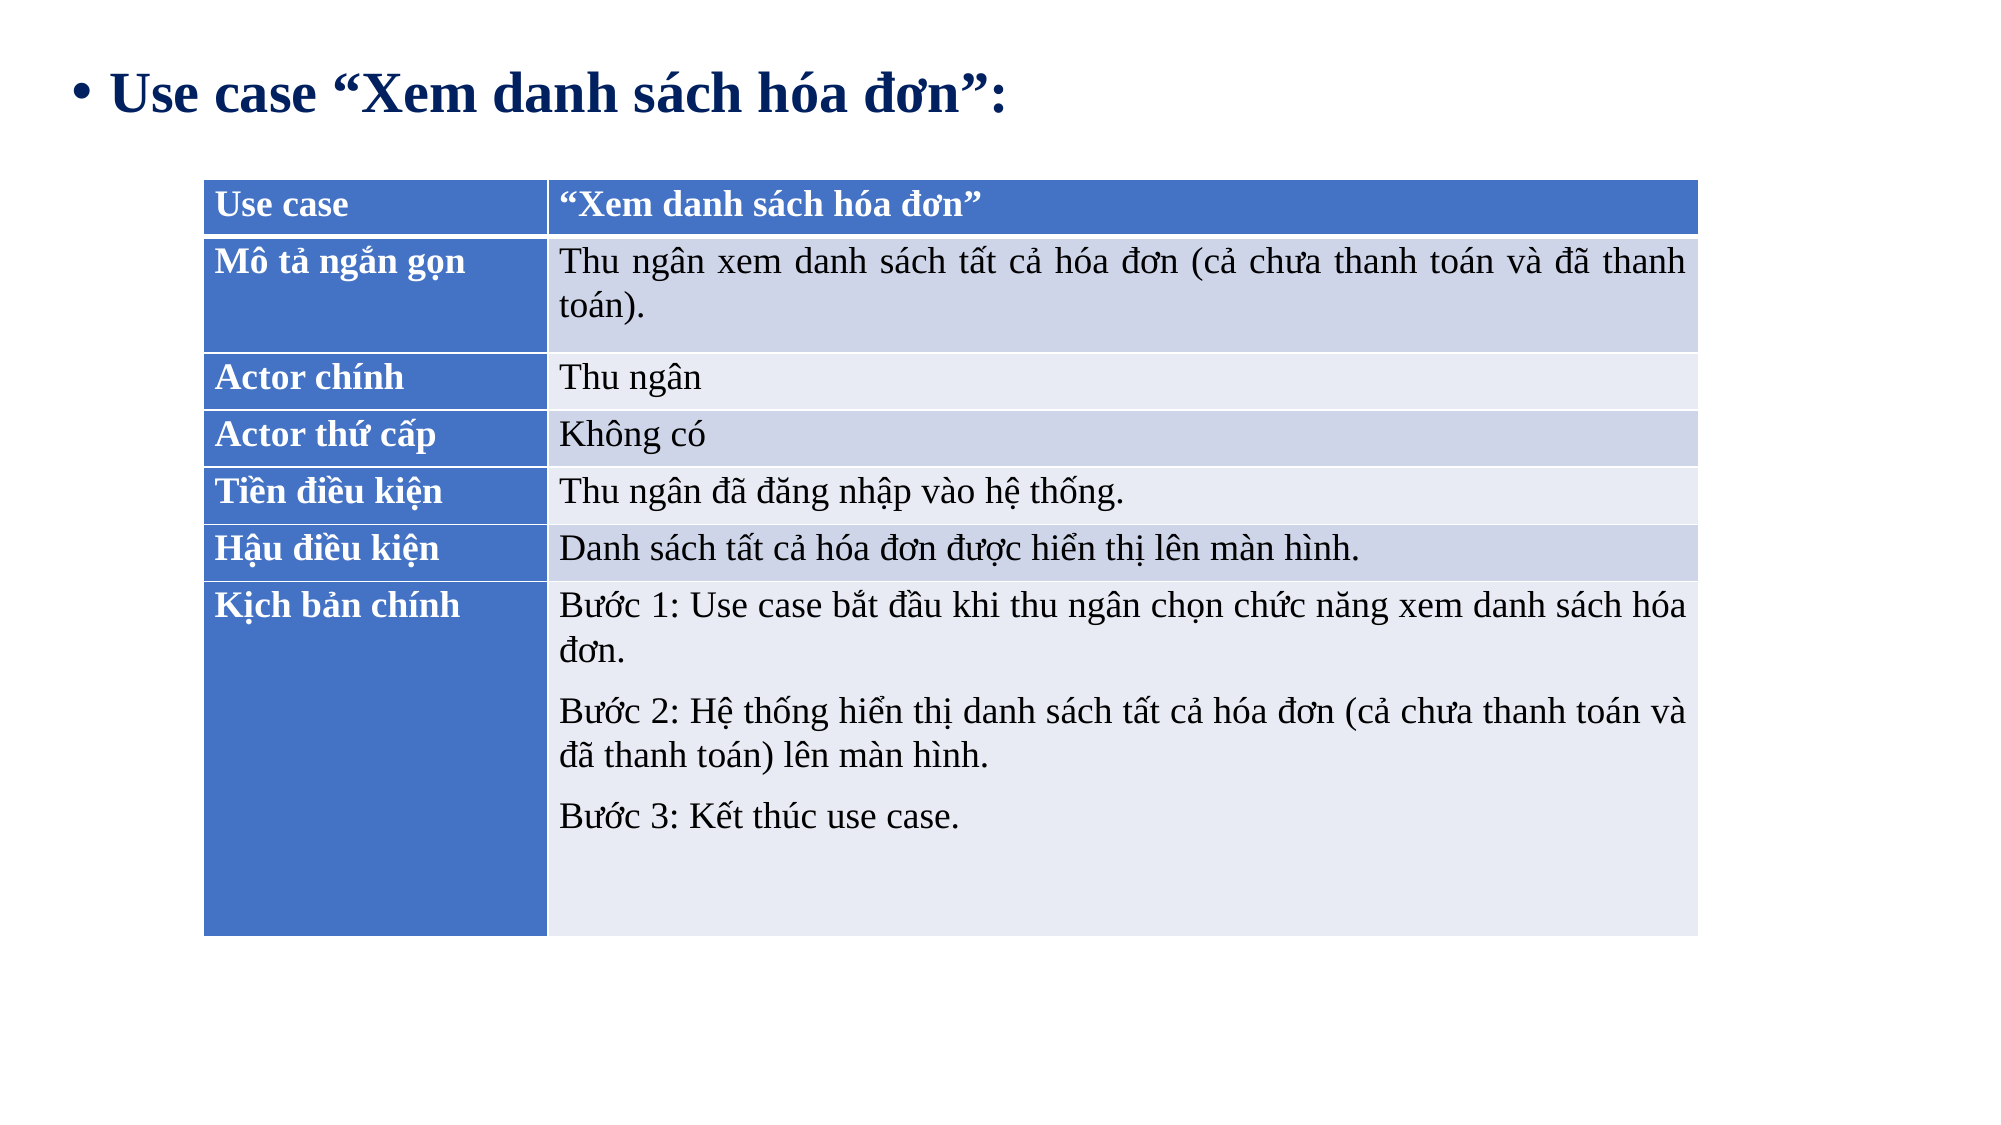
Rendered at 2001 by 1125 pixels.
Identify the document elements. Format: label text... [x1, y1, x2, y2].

table_cell Tiền điều kiện [204, 468, 547, 524]
table_cell Hậu điều kiện [204, 525, 547, 581]
table_cell Danh sách tất cả hóa đơn được hiển thị lên màn hình. [549, 525, 1698, 581]
table_header “Xem danh sách hóa đơn” [549, 180, 1698, 234]
table_cell Thu ngân [549, 354, 1698, 409]
table_cell Thu ngân xem danh sách tất cả hóa đơn (cả chưa thanh toán và đã thanh toán). [549, 239, 1698, 352]
table_cell Bước 1: Use case bắt đầu khi thu ngân chọn chức năng xem danh sách hóa đơn. Bước 2: Hệ thống hiển thị danh sách tất cả hóa đơn (cả chưa thanh toán và đã thanh toán) lên màn hình. Bước 3: Kết thúc use case. [549, 582, 1698, 936]
table_cell Thu ngân đã đăng nhập vào hệ thống. [549, 468, 1698, 524]
table_cell Actor thứ cấp [204, 411, 547, 466]
table_cell Mô tả ngắn gọn [204, 239, 547, 352]
table_cell Kịch bản chính [204, 582, 547, 936]
table_cell Không có [549, 411, 1698, 466]
table_header Use case [204, 180, 547, 234]
list Use case “Xem danh sách hóa đơn”: [56, 54, 1782, 1043]
table_cell Actor chính [204, 354, 547, 409]
